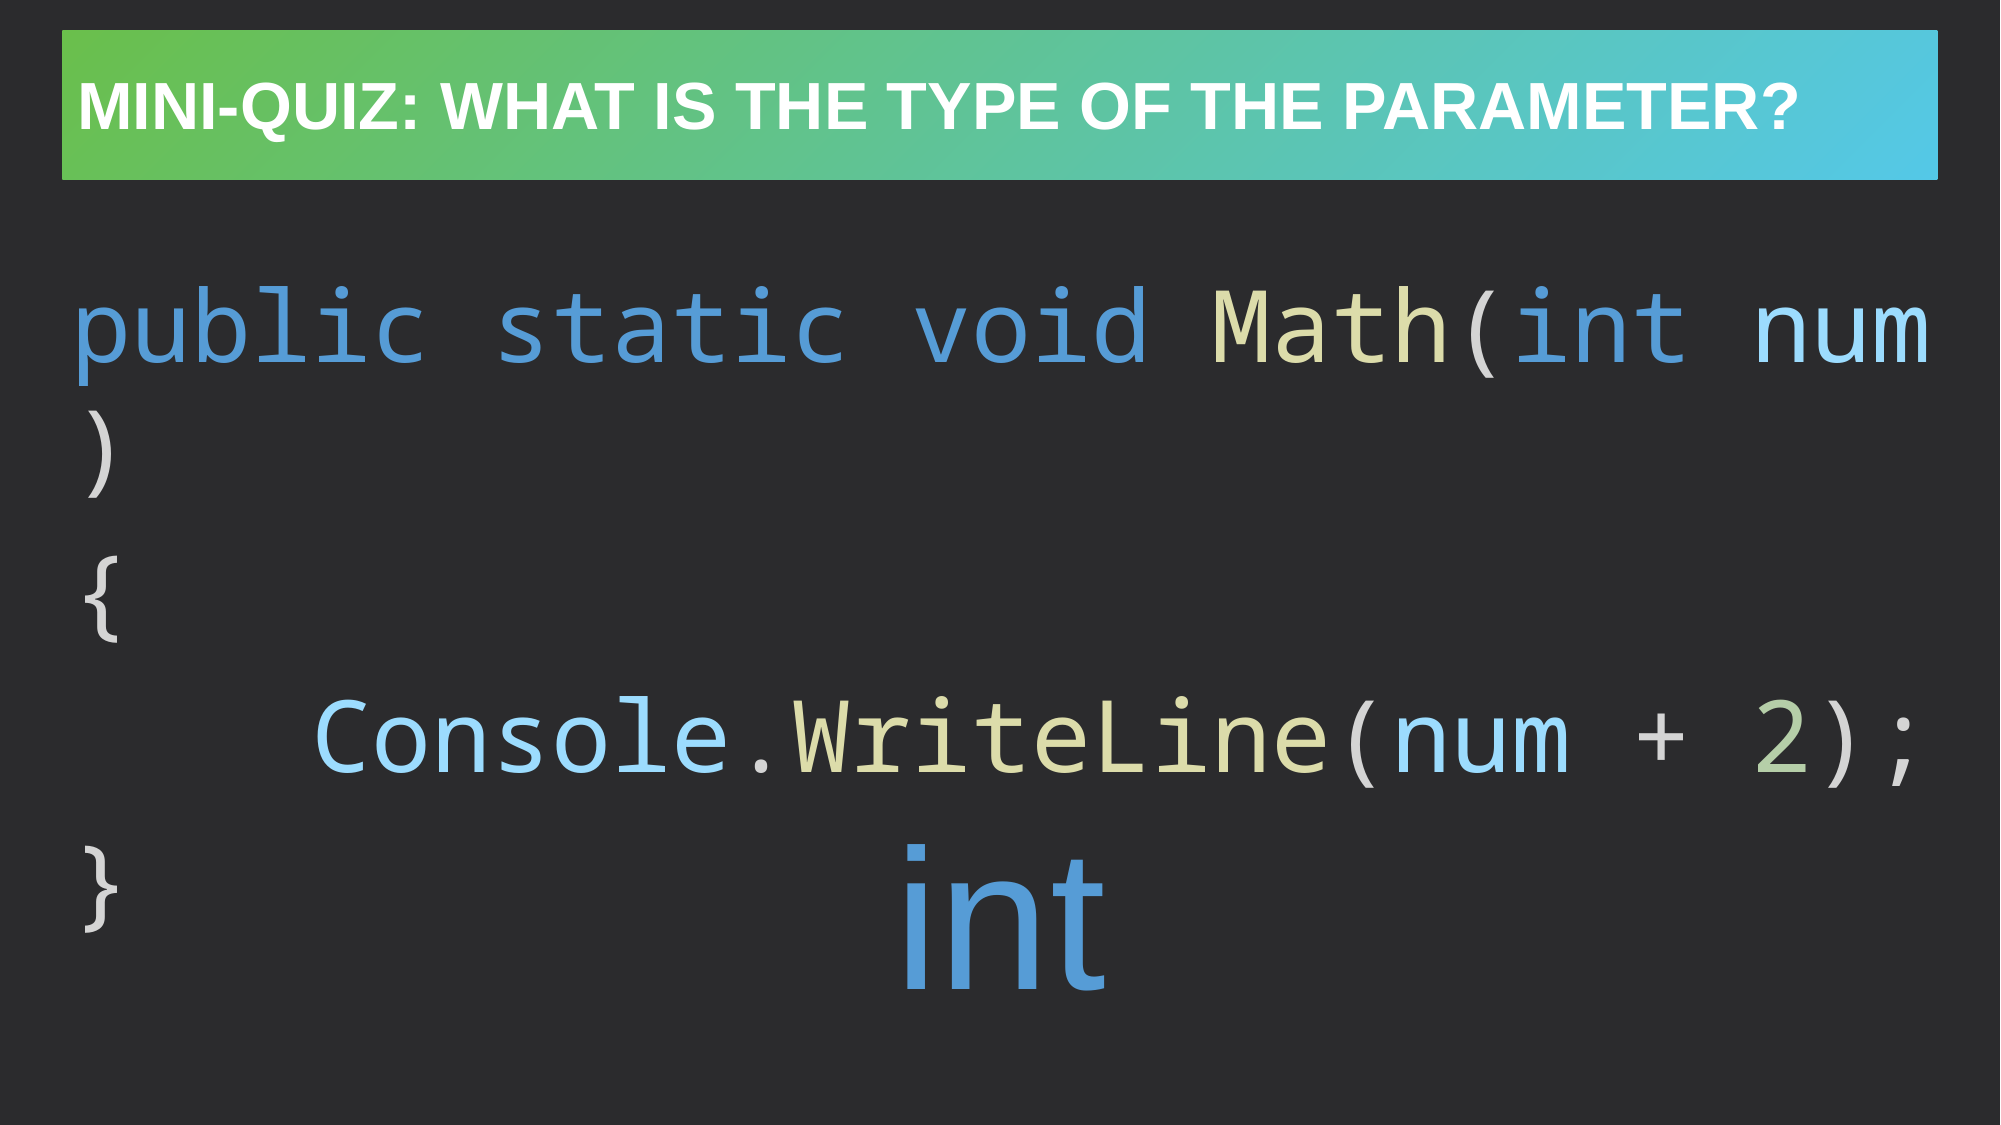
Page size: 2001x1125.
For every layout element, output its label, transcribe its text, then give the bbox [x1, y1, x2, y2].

title Mini-Quiz: What is the type of the parameter? [62, 29, 1938, 180]
text_box int [62, 792, 1938, 1057]
list public static void Math(int num) { Console.WriteLine(num + 2); } [62, 262, 1938, 792]
